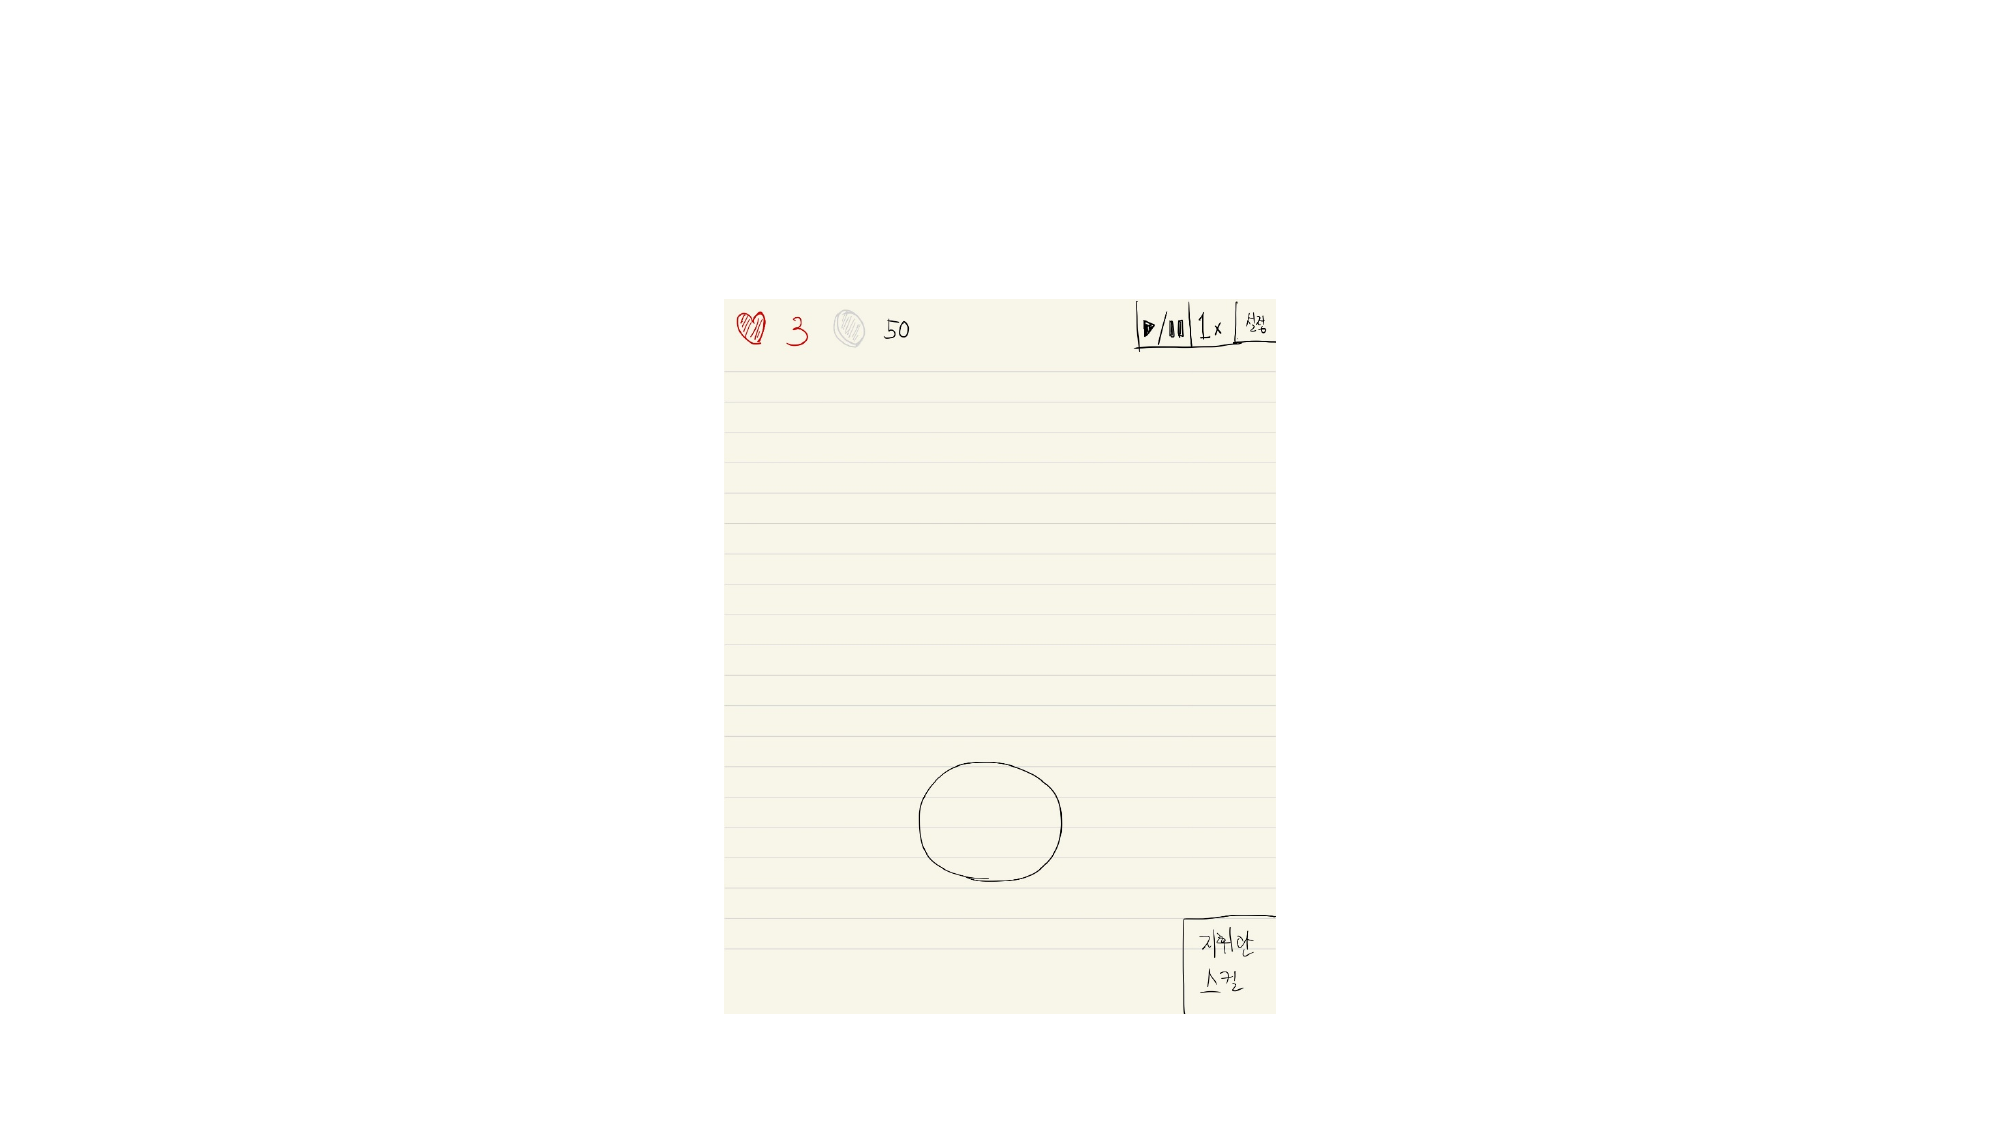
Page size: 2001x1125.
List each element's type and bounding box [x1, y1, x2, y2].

list [723, 299, 1276, 1014]
